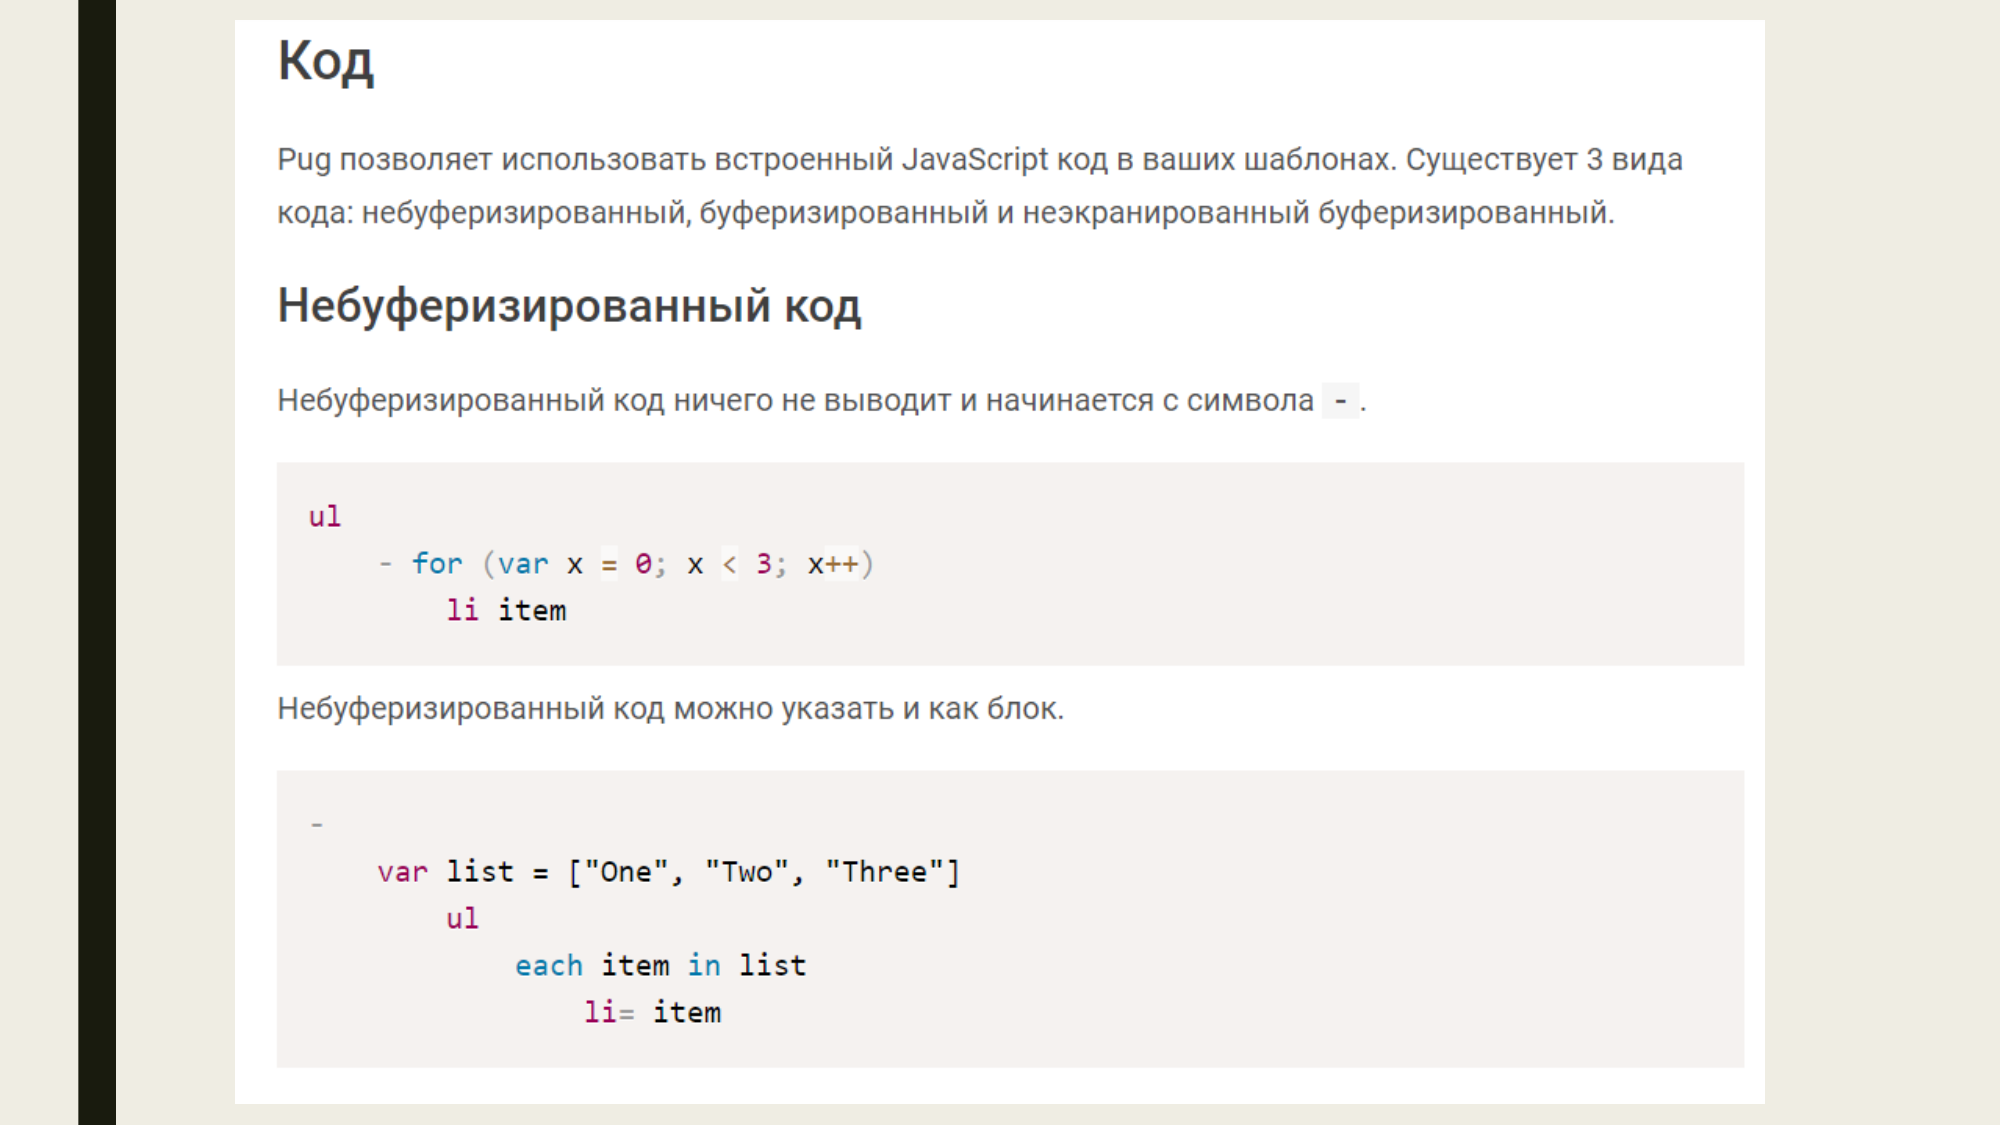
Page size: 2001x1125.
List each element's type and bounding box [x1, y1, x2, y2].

picture [235, 20, 1765, 1104]
